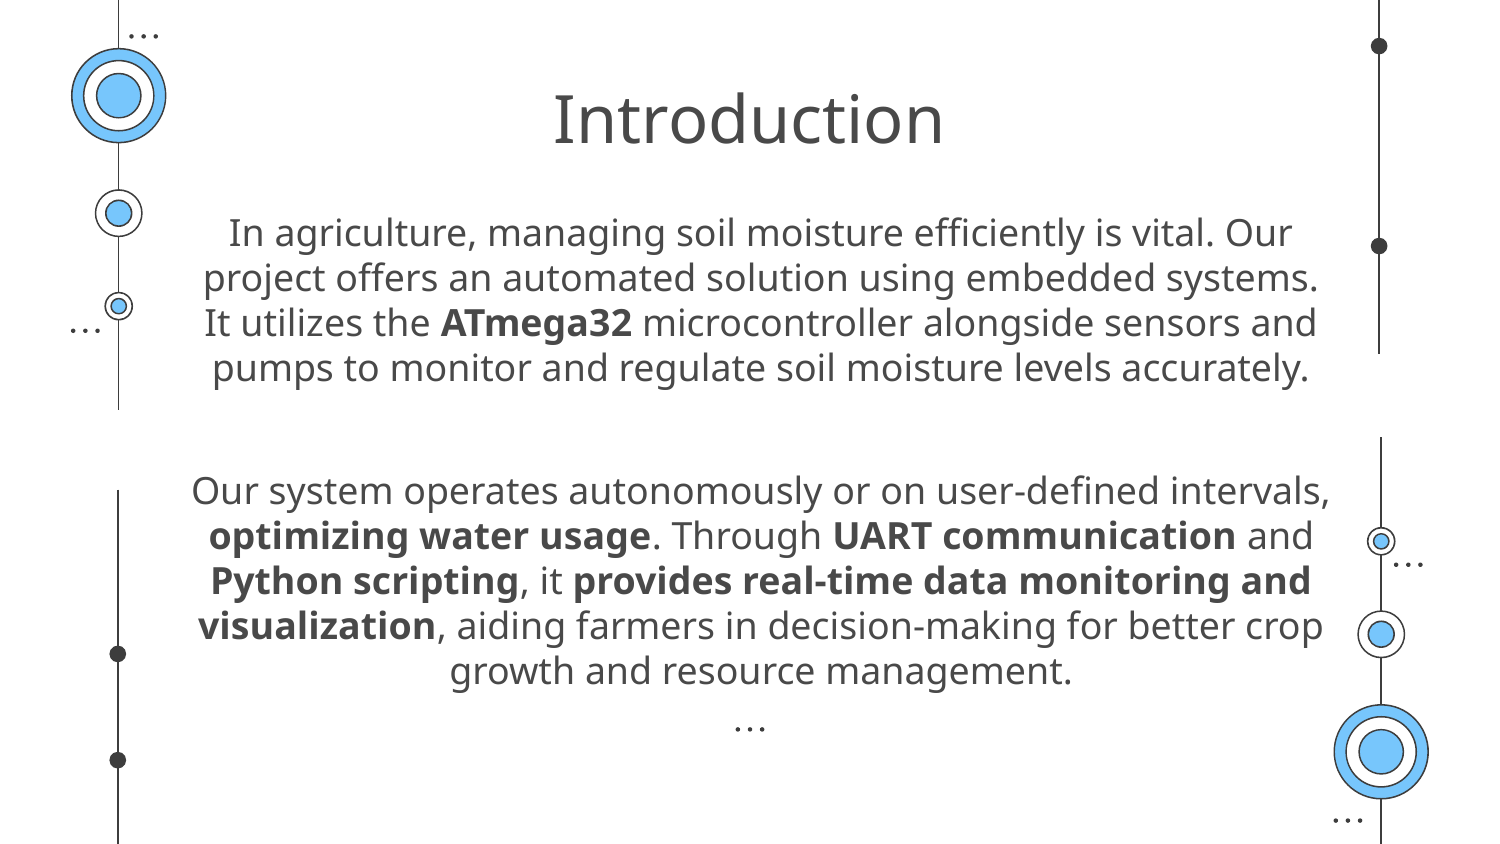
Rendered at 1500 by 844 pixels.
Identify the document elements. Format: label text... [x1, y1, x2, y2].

subtitle In agriculture, managing soil moisture efficiently is vital. Our project offers an automated solution using embedded systems. It utilizes the ATmega32 microcontroller alongside sensors and pumps to monitor and regulate soil moisture levels accurately. Our system operates autonomously or on user-defined intervals, optimizing water usage. Through UART communication and Python scripting, it provides real-time data monitoring and visualization, aiding farmers in decision-making for better crop growth and resource management. [172, 183, 1350, 719]
title Introduction [355, 62, 1145, 157]
